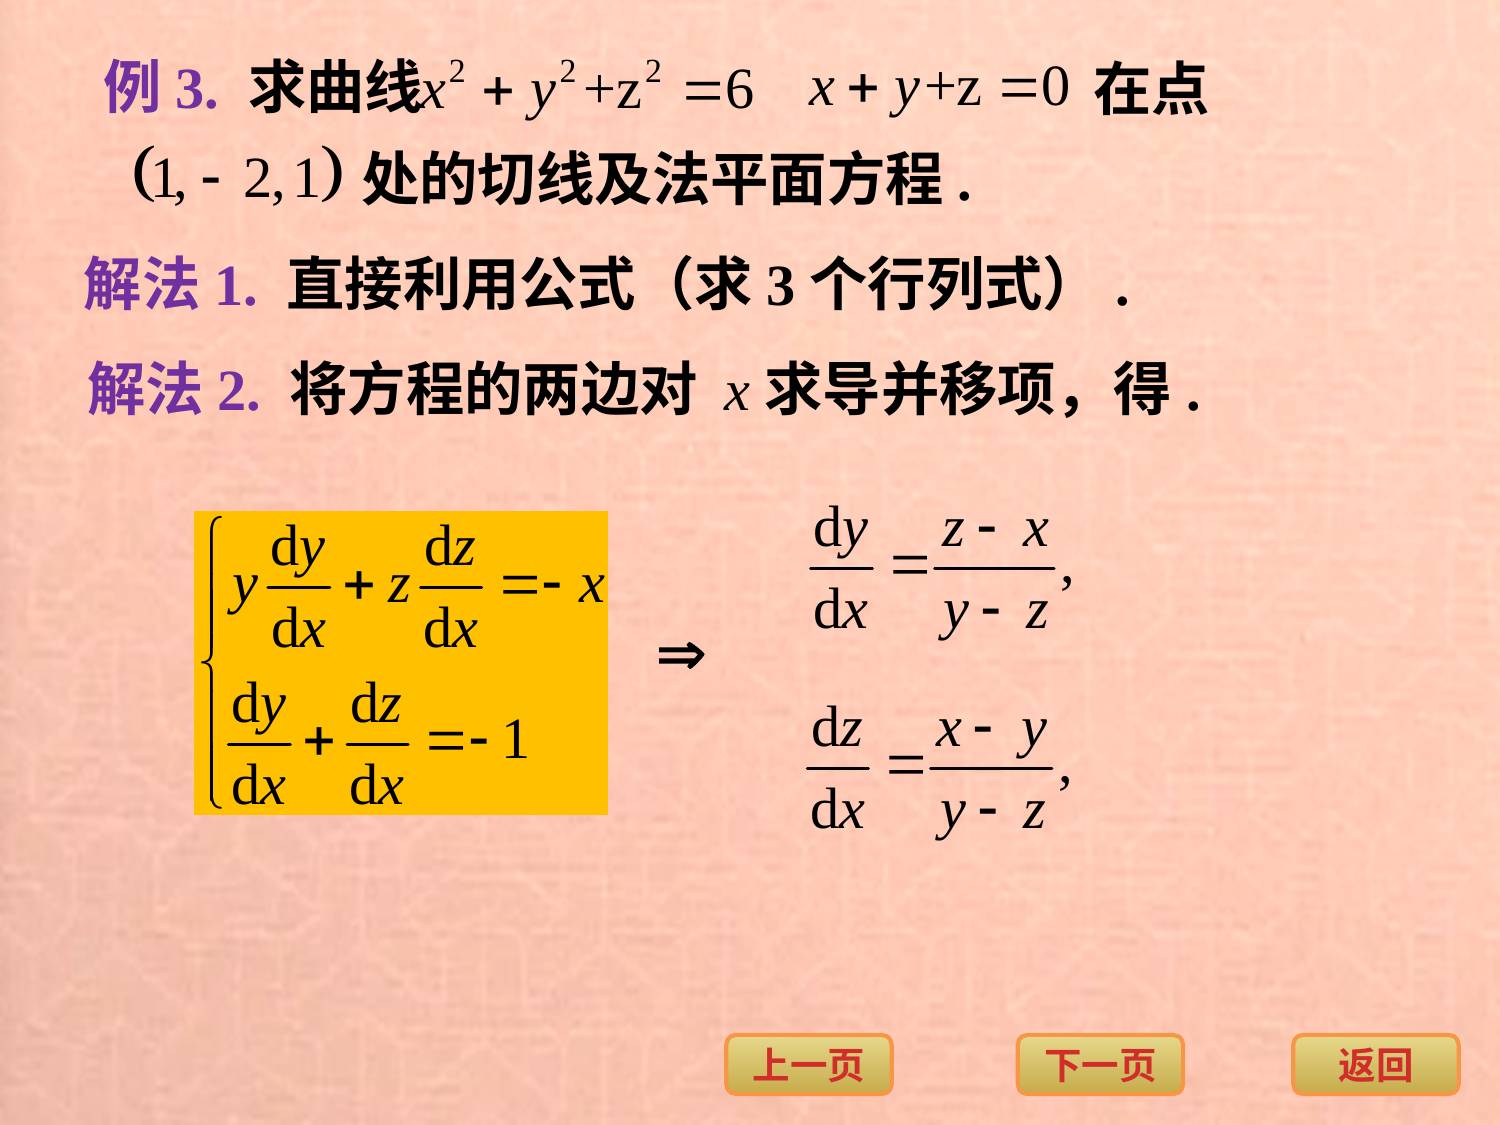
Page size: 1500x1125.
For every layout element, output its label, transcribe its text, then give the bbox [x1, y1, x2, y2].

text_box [130, 143, 342, 223]
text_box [802, 697, 1077, 846]
text_box 处的切线及法平面方程. [346, 134, 987, 219]
text_box 解法1. 直接利用公式（求3个行列式）. [69, 239, 1145, 325]
text_box 解法2. 将方程的两边对 x求导并移项，得. [72, 344, 1216, 430]
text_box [414, 52, 771, 128]
text_box 例3. 求曲线 [88, 42, 438, 128]
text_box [654, 637, 725, 680]
picture [0, 0, 1500, 1125]
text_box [802, 59, 1075, 125]
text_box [805, 497, 1078, 646]
text_box 在点 [1078, 44, 1225, 129]
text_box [193, 510, 609, 816]
